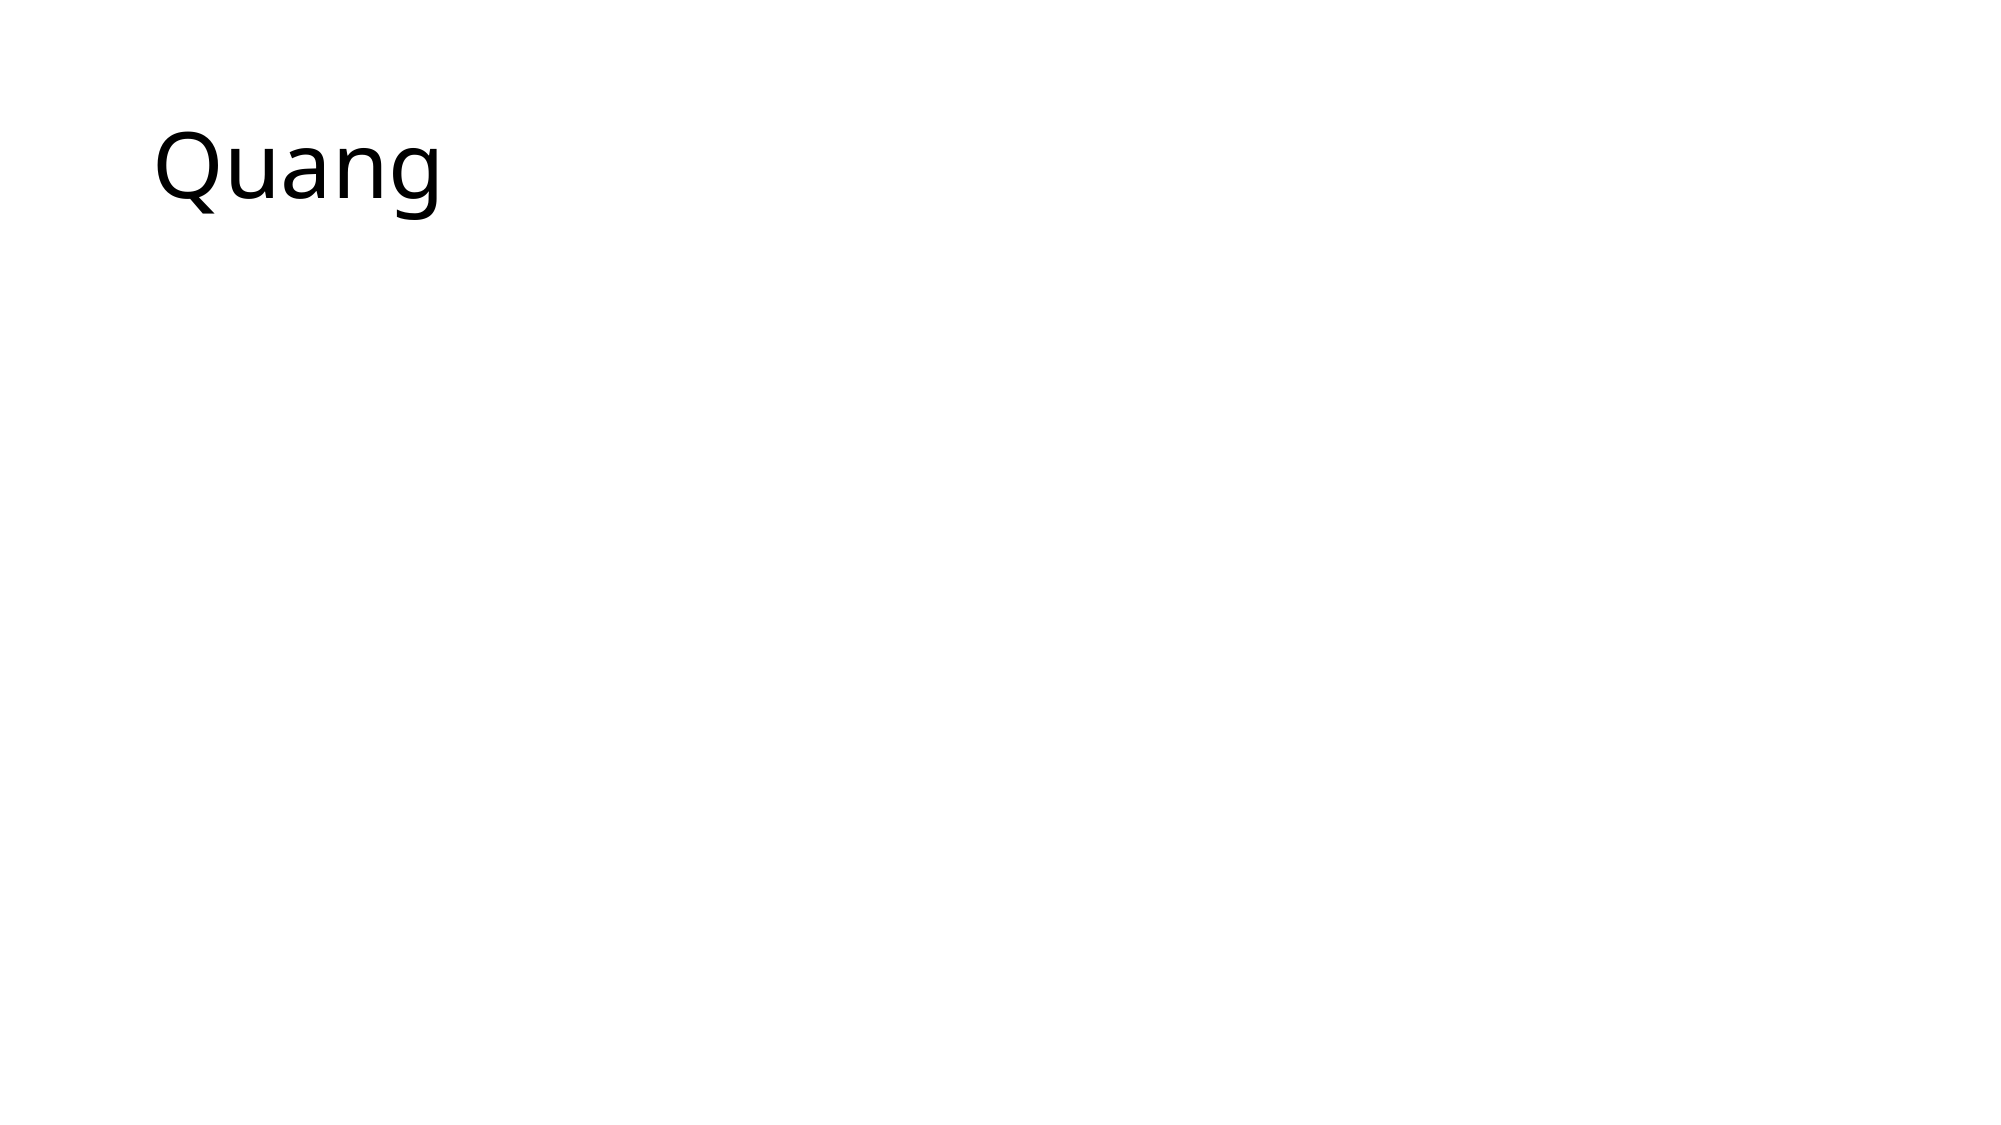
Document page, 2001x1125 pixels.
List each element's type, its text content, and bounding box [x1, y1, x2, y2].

title Quang [137, 59, 1863, 278]
